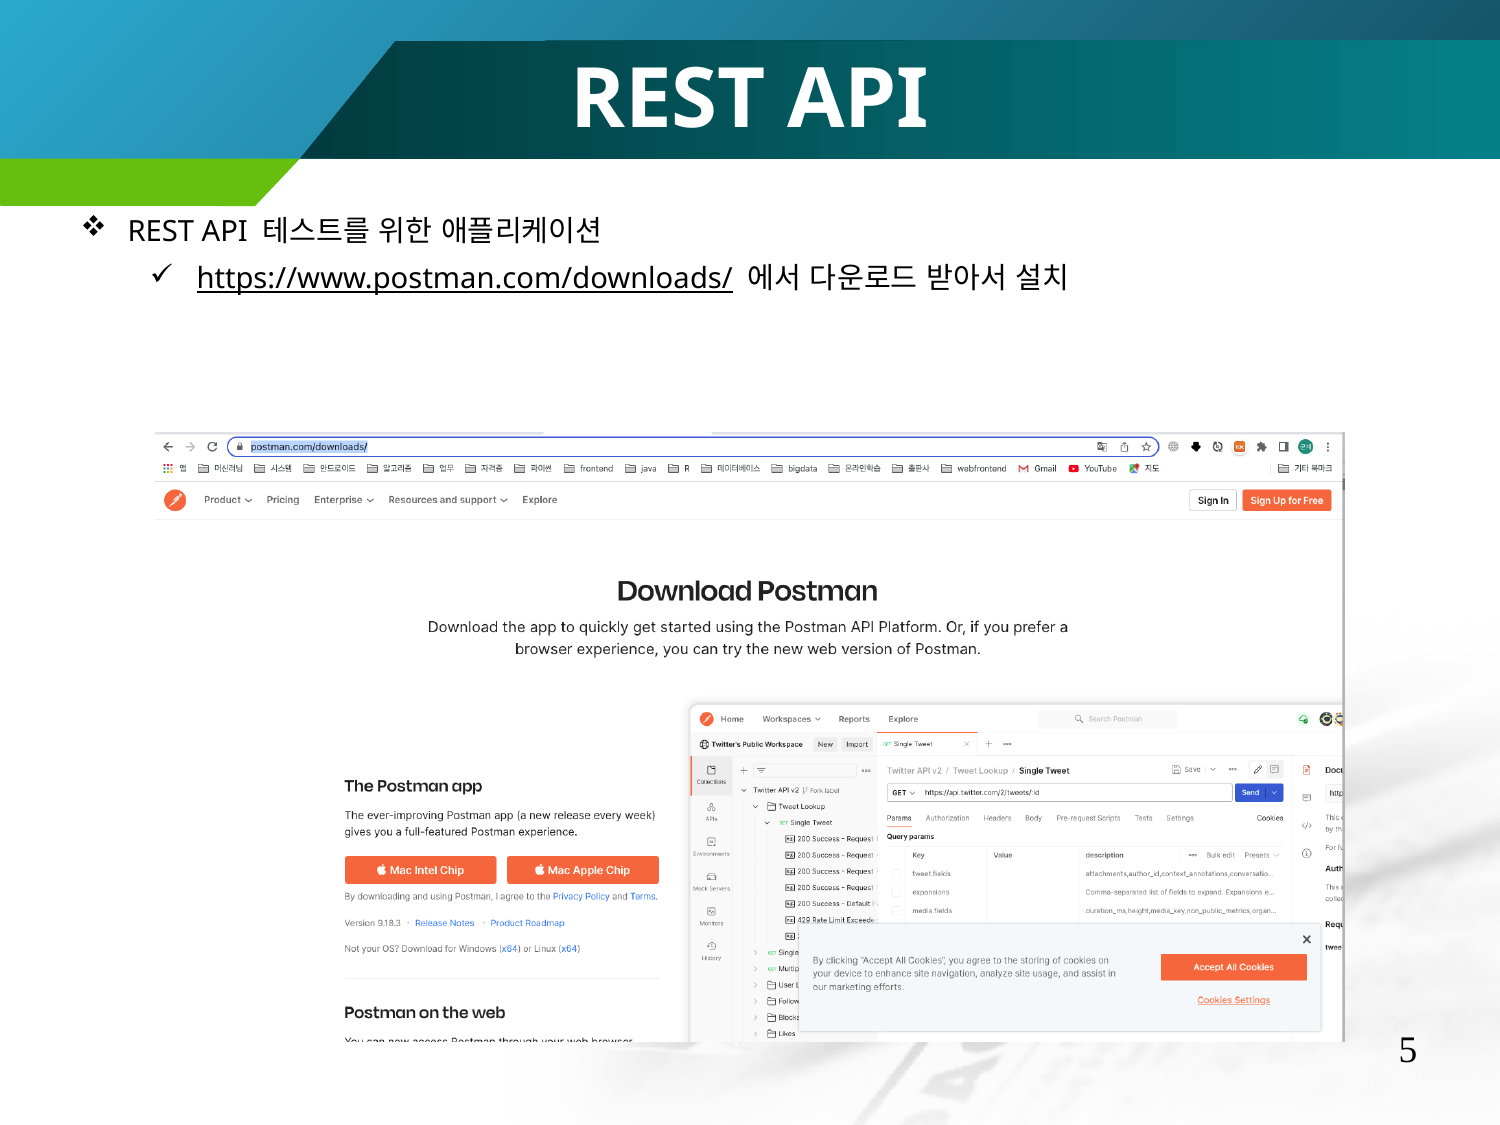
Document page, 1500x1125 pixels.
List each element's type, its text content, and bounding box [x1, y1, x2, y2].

text_box 5 [1075, 1024, 1418, 1095]
text_box REST API 테스트를 위한 애플리케이션 https://www.postman.com/downloads/ 에서 다운로드 받아서 설치 [75, 208, 1421, 983]
picture [155, 432, 1500, 1125]
text_box REST API [0, 37, 1500, 163]
